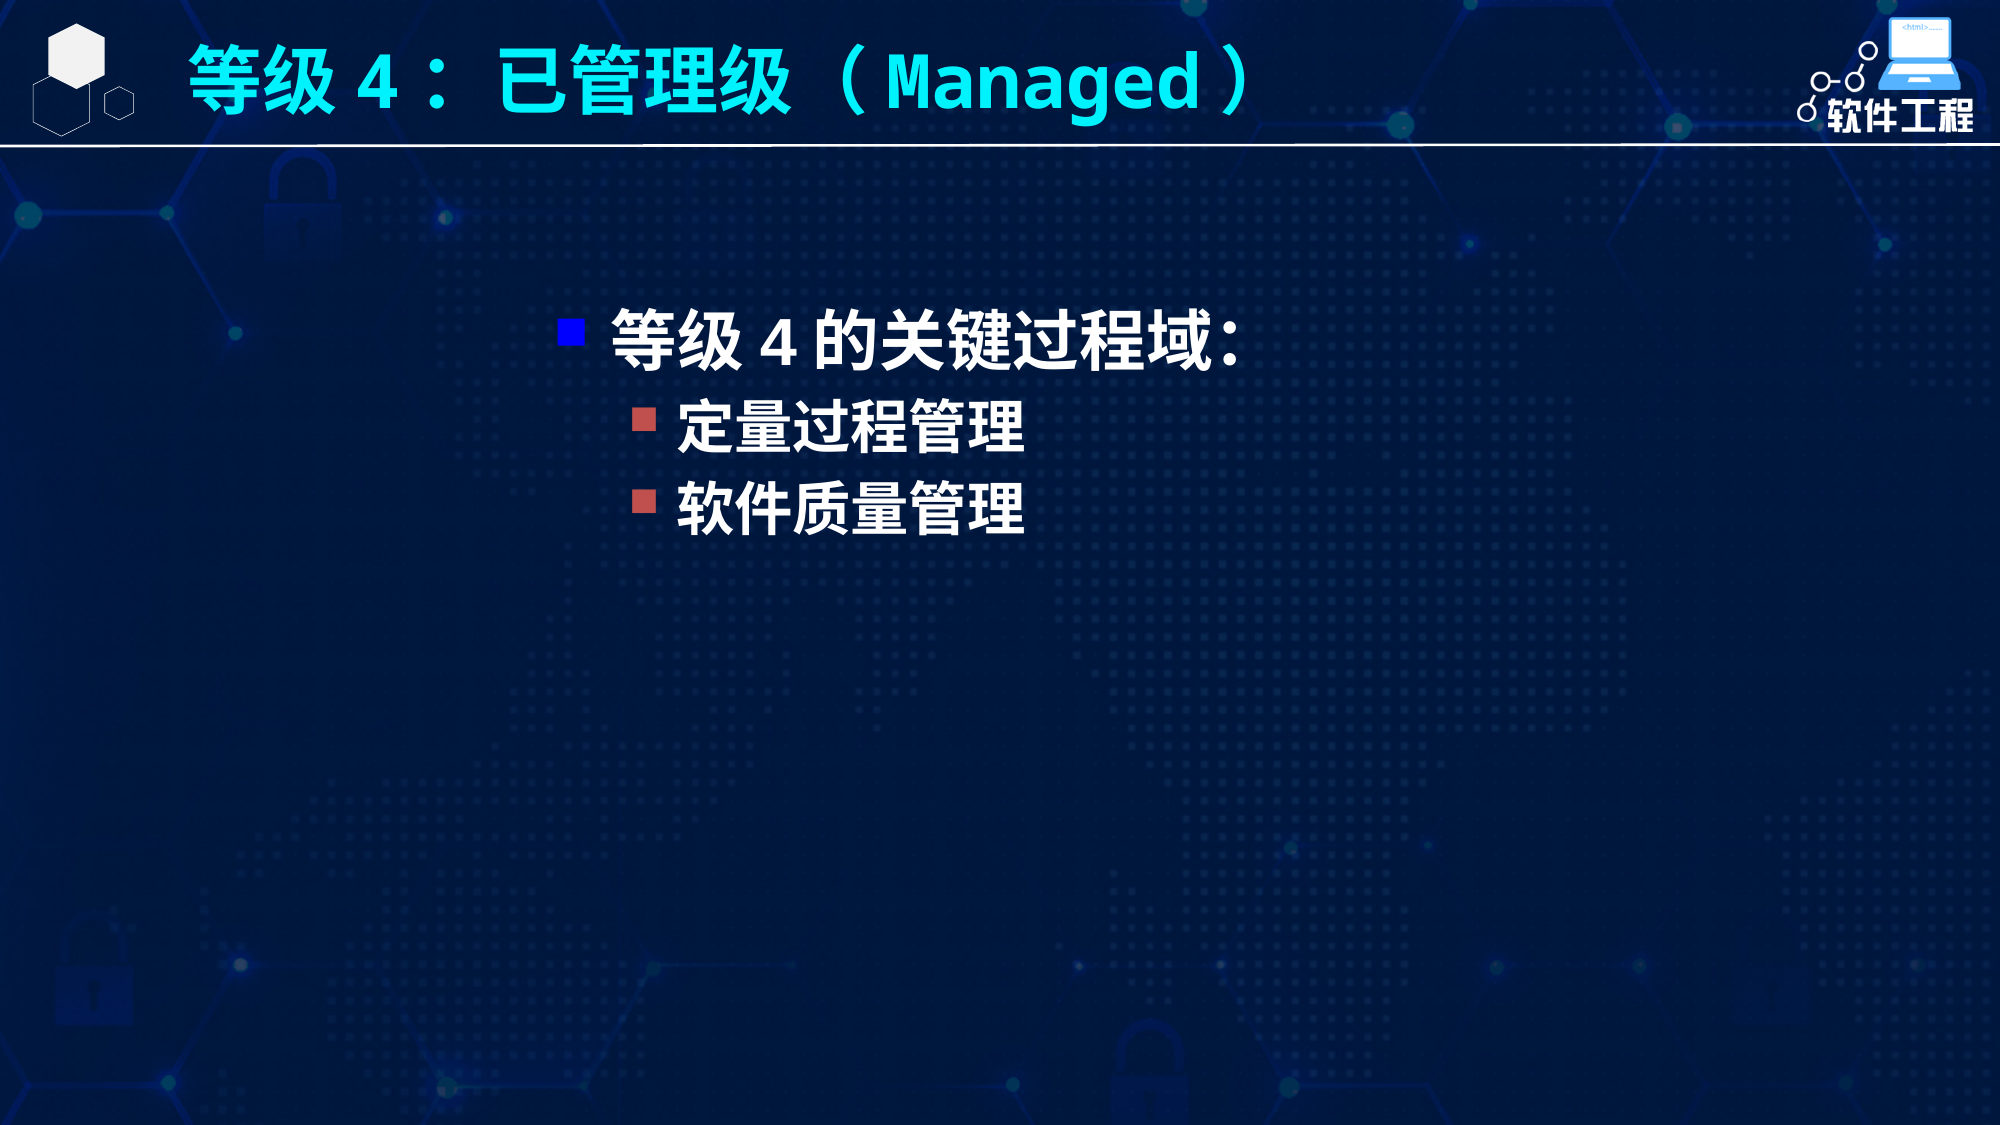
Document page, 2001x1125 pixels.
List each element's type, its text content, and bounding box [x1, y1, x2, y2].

text_box 等级4：已管理级（Managed） [173, 20, 1524, 137]
picture [0, 0, 2001, 145]
text_box 等级4的关键过程域： 定量过程管理 软件质量管理 [539, 290, 1355, 634]
picture [0, 146, 2000, 1125]
